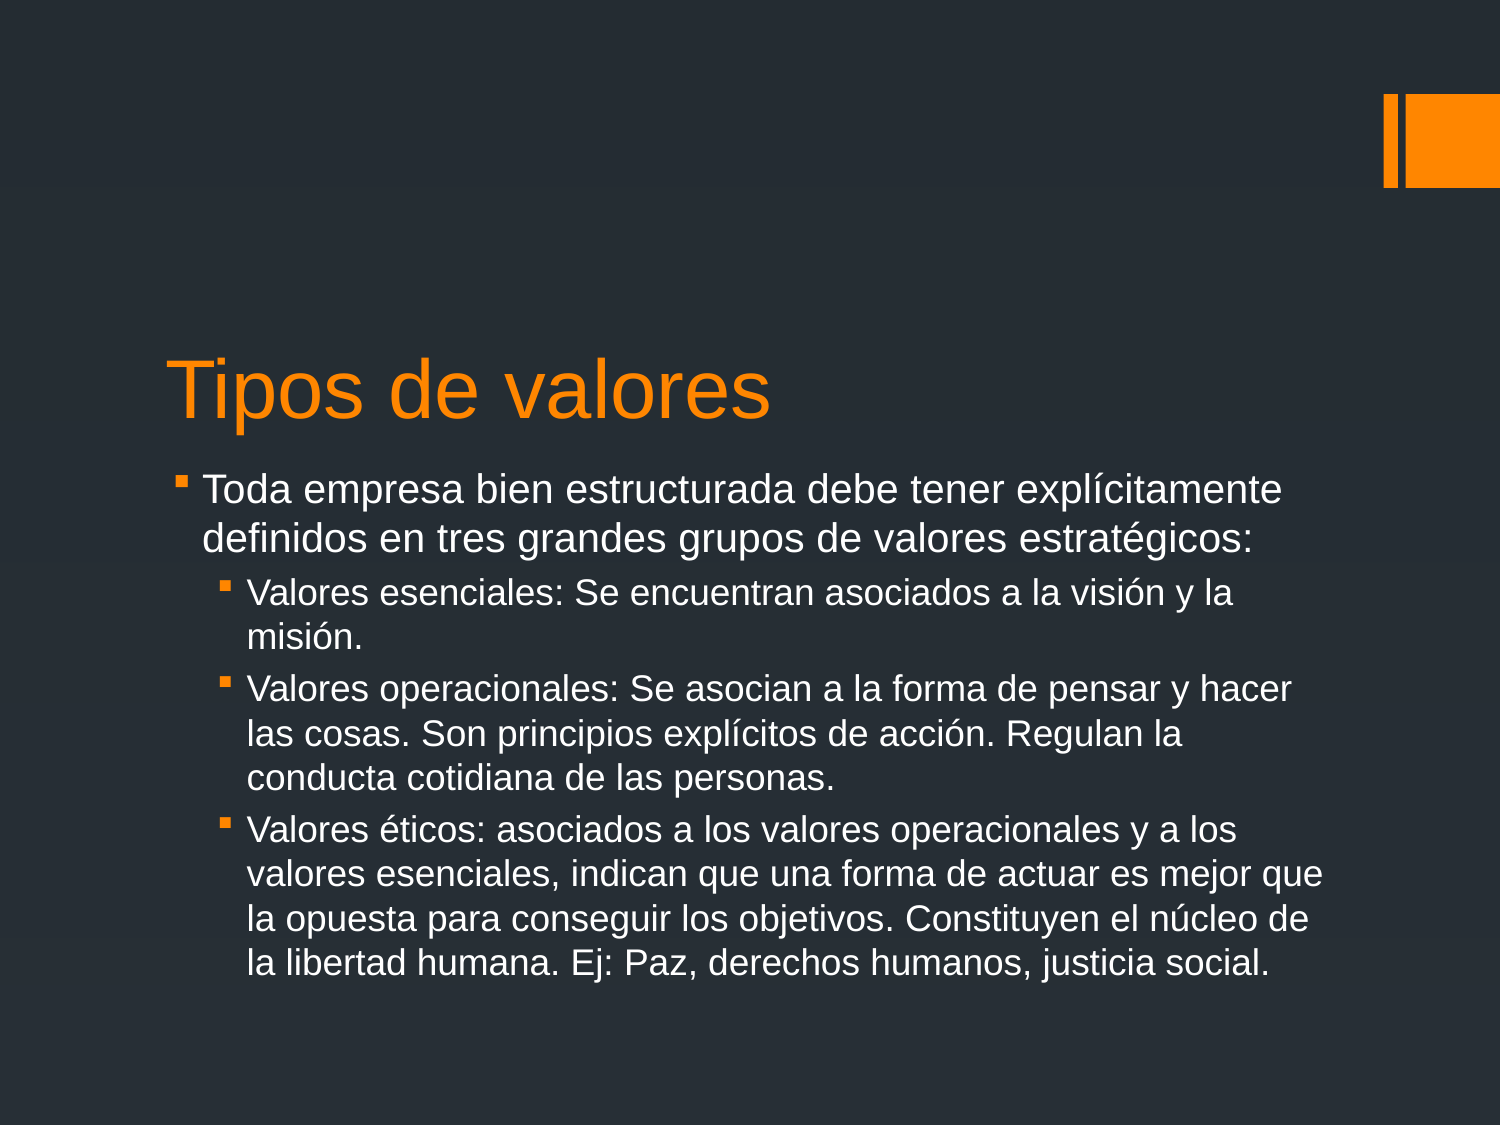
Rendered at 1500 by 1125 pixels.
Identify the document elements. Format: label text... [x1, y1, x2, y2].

title Tipos de valores [150, 253, 1350, 443]
list Toda empresa bien estructurada debe tener explícitamente definidos en tres grandes grupos de valores estratégicos: Valores esenciales: Se encuentran asociados a la visión y la misión. Valores operacionales: Se asocian a la forma de pensar y hacer las cosas. Son principios explícitos de acción. Regulan la conducta cotidiana de las personas. Valores éticos: asociados a los valores operacionales y a los valores esenciales, indican que una forma de actuar es mejor que la opuesta para conseguir los objetivos. Constituyen el núcleo de la libertad humana. Ej: Paz, derechos humanos, justicia social. [150, 454, 1350, 1035]
